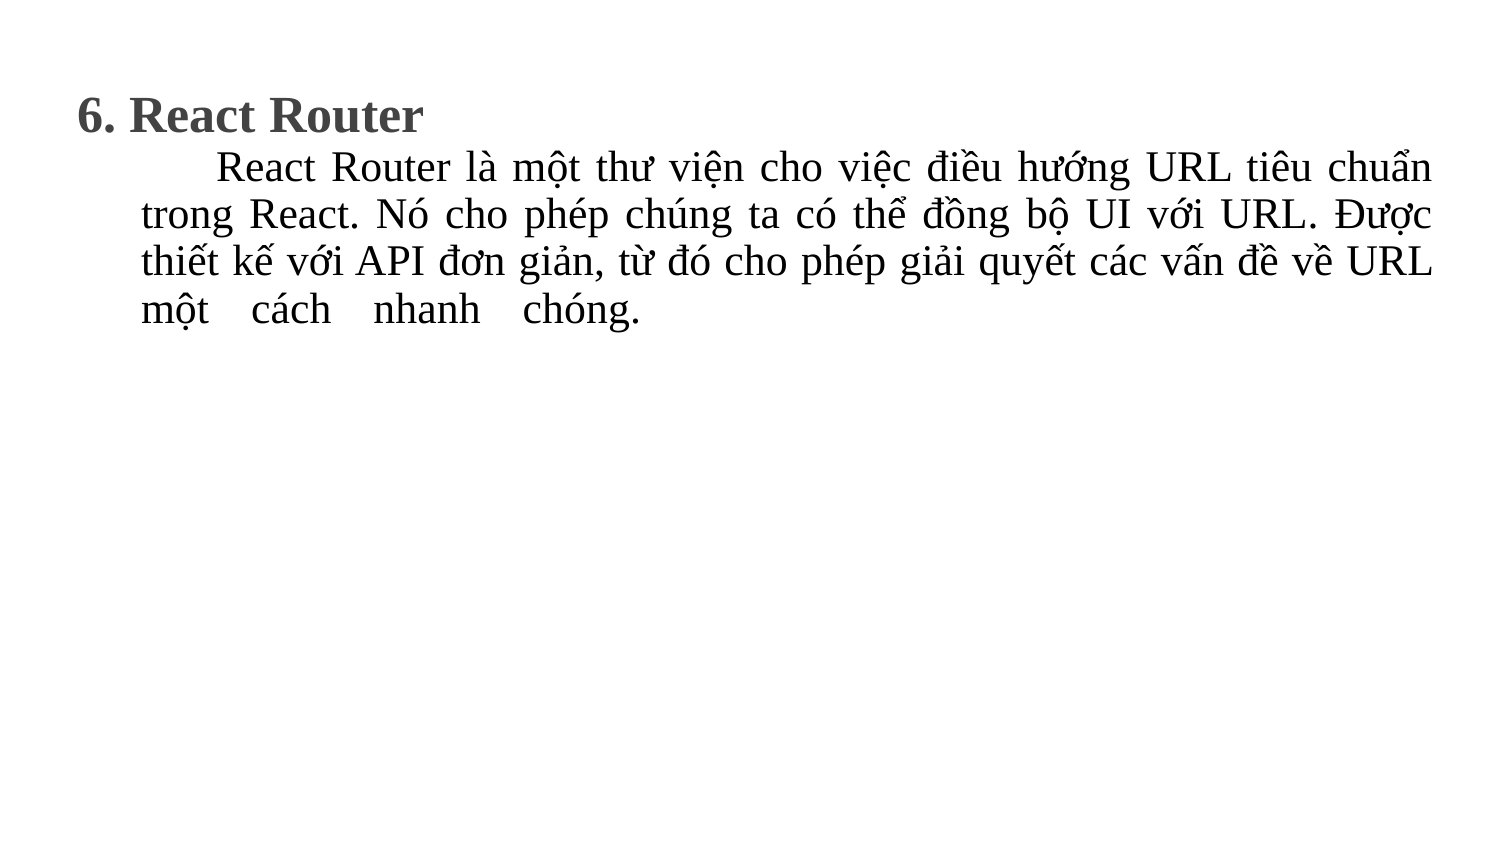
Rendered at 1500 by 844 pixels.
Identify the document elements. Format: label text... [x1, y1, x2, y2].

subtitle 6. React Router React Router là một thư viện cho việc điều hướng URL tiêu chuẩn trong React. Nó cho phép chúng ta có thể đồng bộ UI với URL. Được thiết kế với API đơn giản, từ đó cho phép giải quyết các vấn đề về URL một cách nhanh chóng. [51, 72, 1449, 811]
